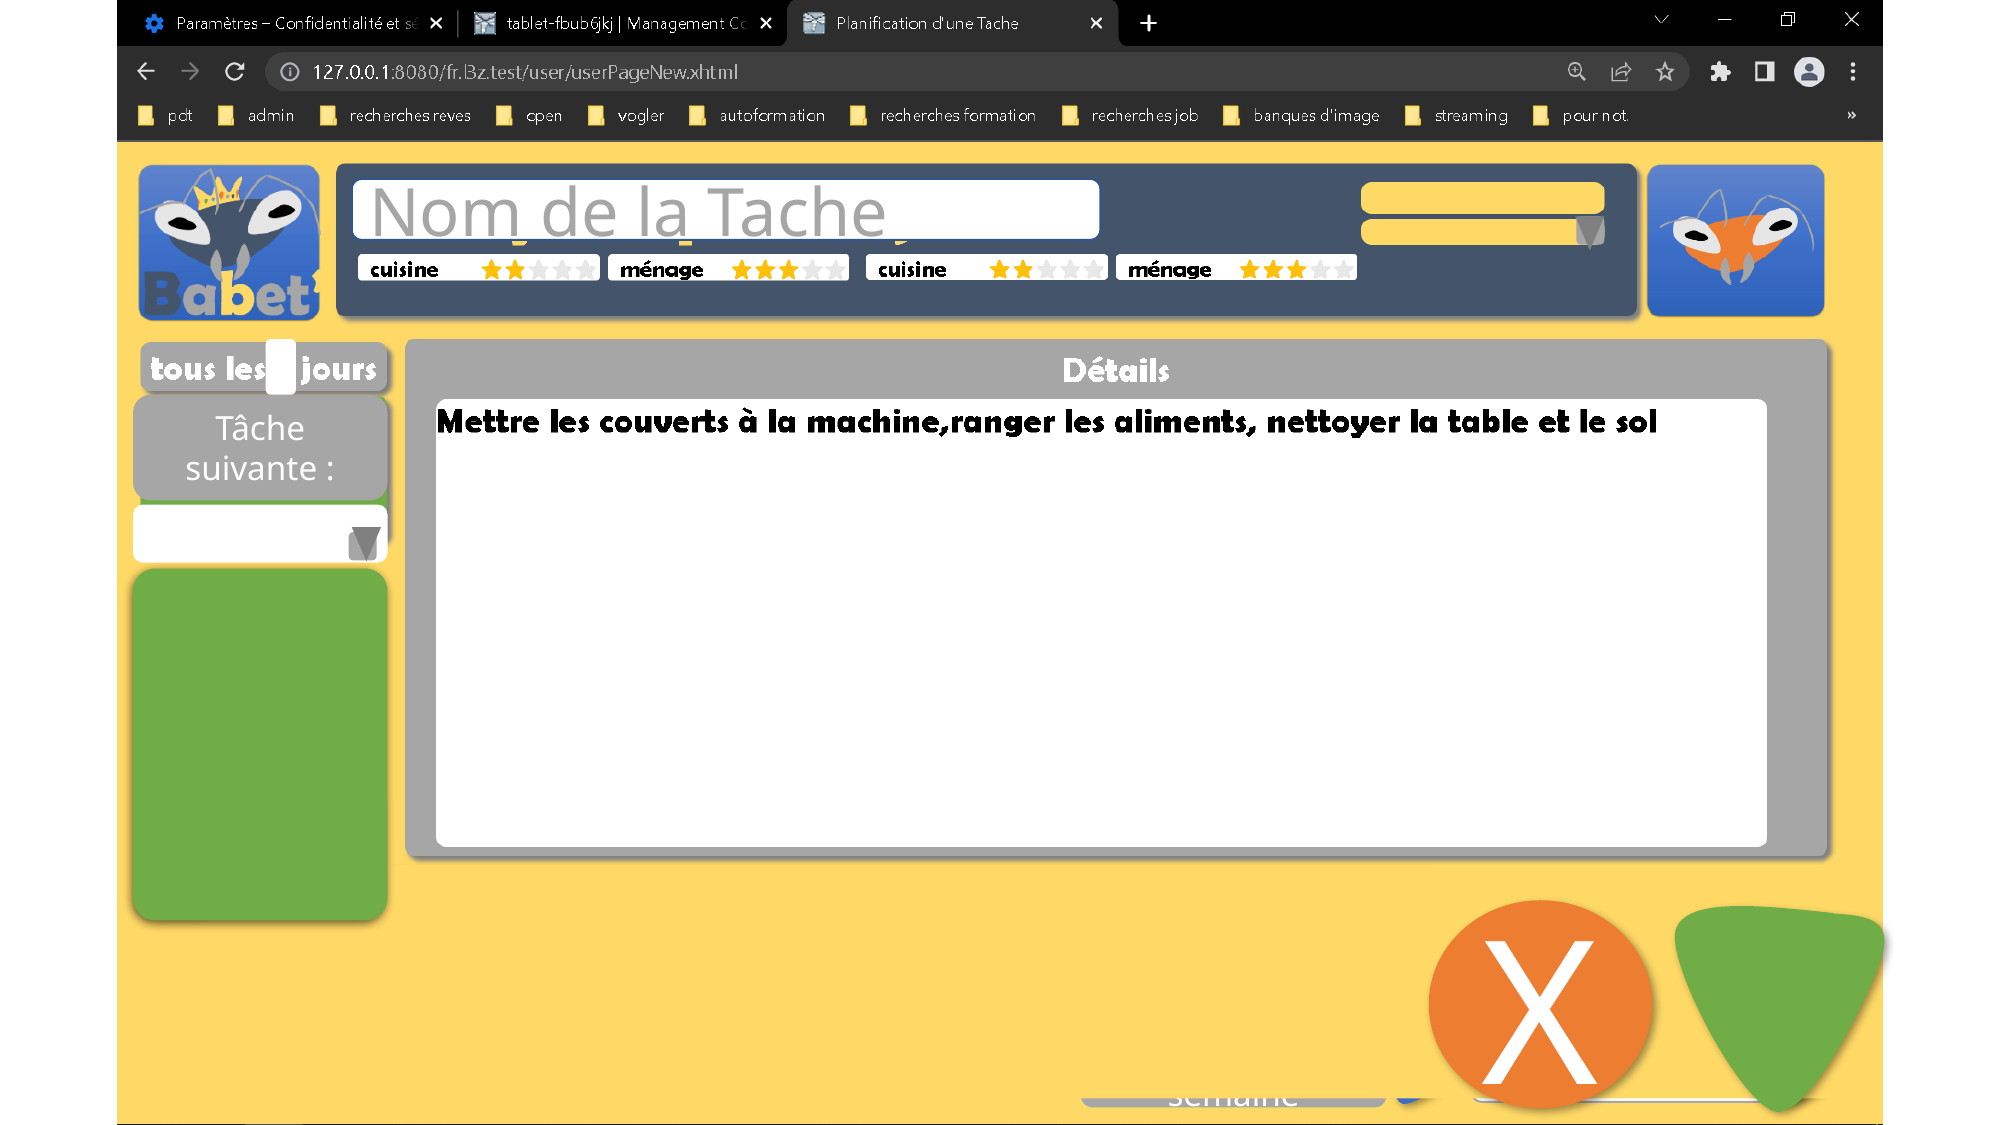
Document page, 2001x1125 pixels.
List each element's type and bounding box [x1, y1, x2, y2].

text_box [133, 568, 388, 921]
picture [117, 0, 1883, 1125]
